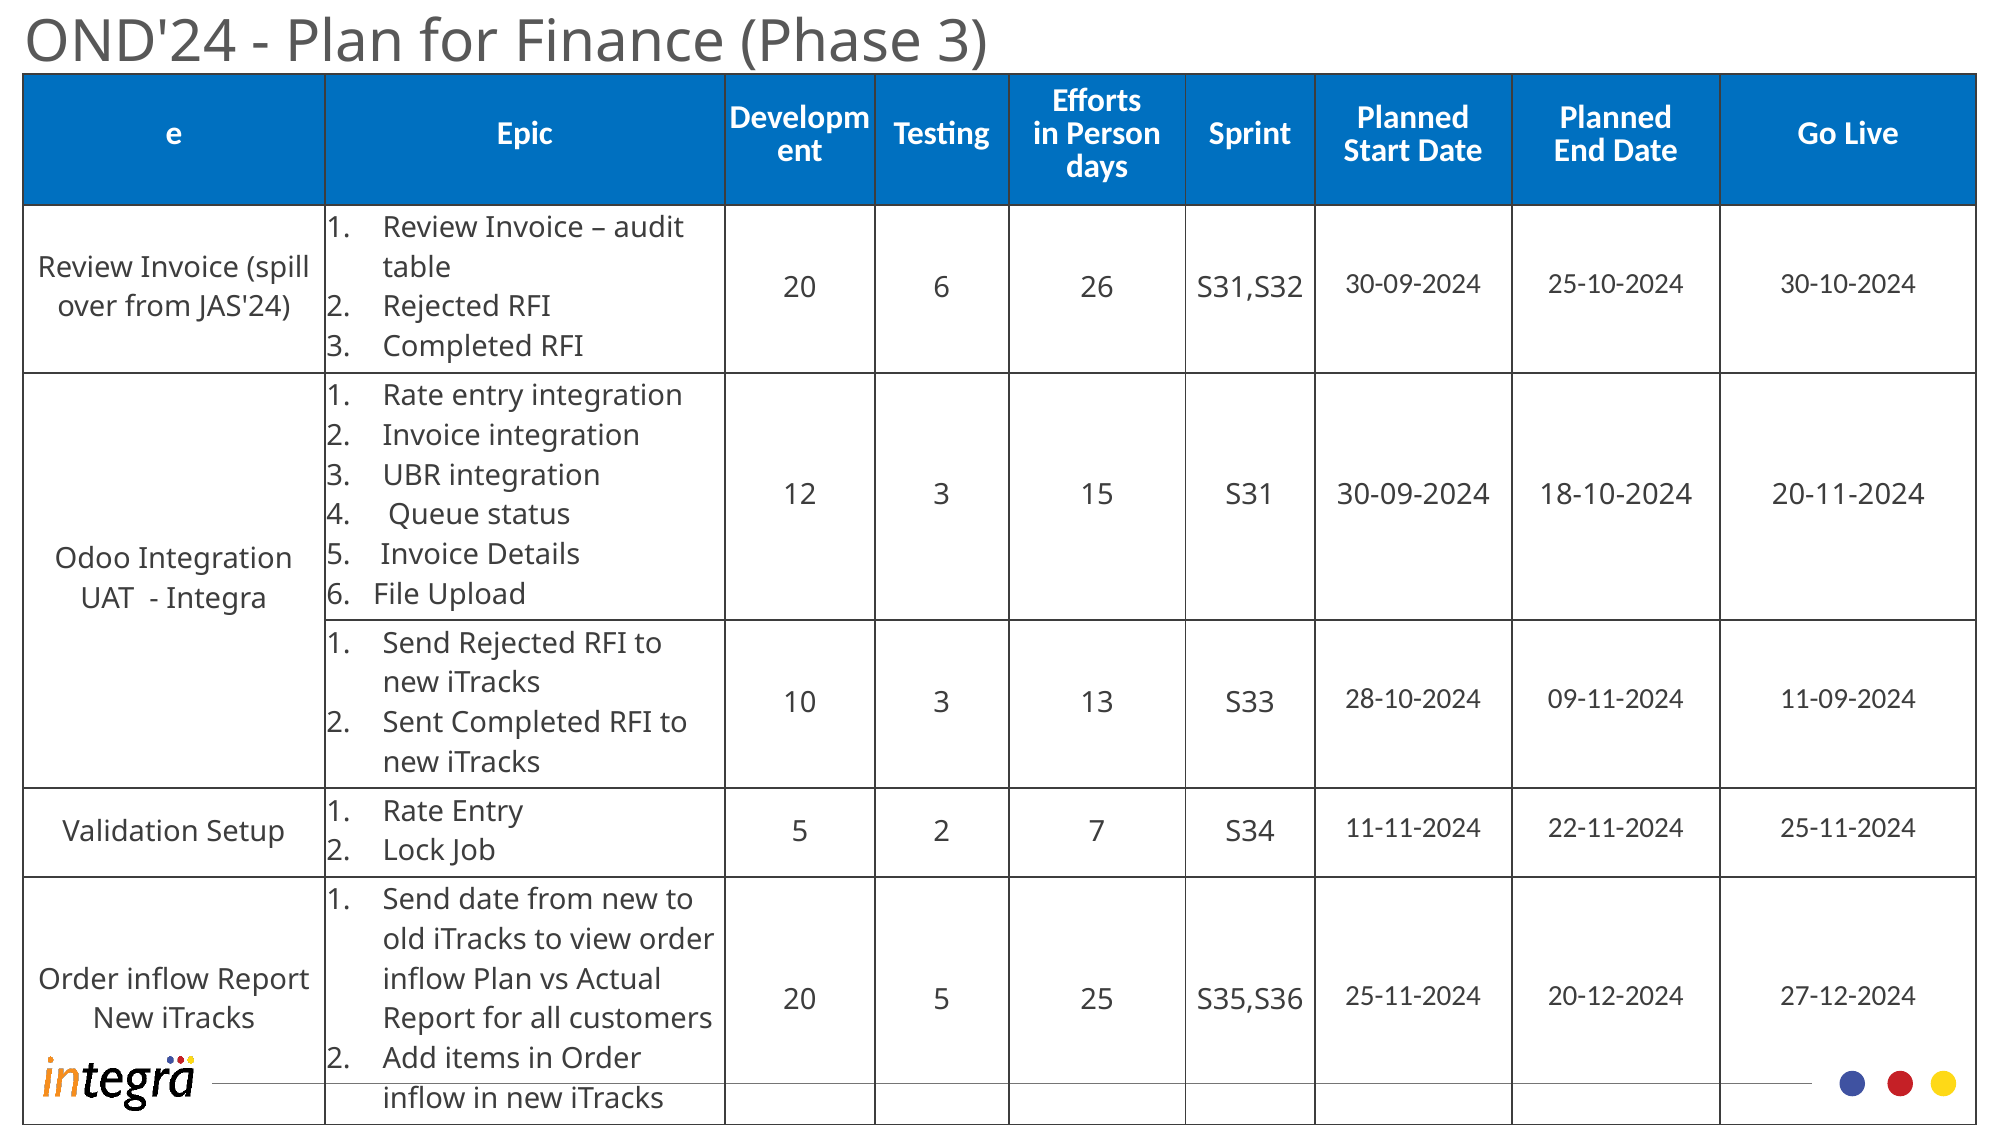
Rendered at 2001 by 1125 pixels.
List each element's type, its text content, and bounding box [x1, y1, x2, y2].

table_cell 20 [726, 878, 874, 1124]
table_cell 5 [726, 789, 874, 876]
table_header Development [726, 75, 874, 204]
table_cell 25-11-2024 [1721, 789, 1975, 876]
table_cell 12 [726, 374, 874, 619]
table_cell 2 [876, 789, 1008, 876]
table_cell 30-09-2024 [1316, 206, 1511, 372]
table_cell 22-11-2024 [1513, 789, 1719, 876]
table_cell 25-11-2024 [1316, 878, 1511, 1124]
table_header Planned Start Date [1316, 75, 1511, 204]
table_cell 15 [1010, 374, 1185, 619]
table_header Planned End Date [1513, 75, 1719, 204]
table_cell S31 [1186, 374, 1314, 619]
table_cell Rate entry integration Invoice integration UBR integration 4. Queue status 5. Invoice Details 6. File Upload [326, 374, 724, 619]
table_cell 20 [726, 206, 874, 372]
table_cell 5 [876, 878, 1008, 1124]
table_cell 3 [876, 621, 1008, 787]
table_cell 3 [876, 374, 1008, 619]
table_cell Send date from new to old iTracks to view order inflow Plan vs Actual Report for all customers Add items in Order inflow in new iTracks [326, 878, 724, 1124]
table_cell S33 [1186, 621, 1314, 787]
table_header Epic [326, 75, 724, 204]
table_cell 11-11-2024 [1316, 789, 1511, 876]
table_cell 25-10-2024 [1513, 206, 1719, 372]
table_cell 30-10-2024 [1721, 206, 1975, 372]
table_cell Review Invoice – audit table Rejected RFI Completed RFI [326, 206, 724, 372]
table_cell Odoo Integration UAT - Integra [24, 374, 324, 787]
table_cell 6 [876, 206, 1008, 372]
table_cell Rate Entry Lock Job [326, 789, 724, 876]
list OND'24 - Plan for Finance (Phase 3) [9, 0, 1991, 1077]
table_cell 18-10-2024 [1513, 374, 1719, 619]
table_cell 09-11-2024 [1513, 621, 1719, 787]
table_header Testing [876, 75, 1008, 204]
table_cell Review Invoice (spill over from JAS'24) [24, 206, 324, 372]
table_header Sprint [1186, 75, 1314, 204]
table_cell 7 [1010, 789, 1185, 876]
table_cell 13 [1010, 621, 1185, 787]
table_cell Order inflow Report New iTracks [24, 878, 324, 1124]
table_cell 20-11-2024 [1721, 374, 1975, 619]
table_cell Send Rejected RFI to new iTracks Sent Completed RFI to new iTracks [326, 621, 724, 787]
table_cell 26 [1010, 206, 1185, 372]
table_cell S34 [1186, 789, 1314, 876]
table_cell 11-09-2024 [1721, 621, 1975, 787]
table_header e [24, 75, 324, 204]
table_cell Validation Setup [24, 789, 324, 876]
table_cell 10 [726, 621, 874, 787]
table_cell 20-12-2024 [1513, 878, 1719, 1124]
table_cell 27-12-2024 [1721, 878, 1975, 1124]
table_cell S31,S32 [1186, 206, 1314, 372]
table_cell 28-10-2024 [1316, 621, 1511, 787]
table_header Go Live [1721, 75, 1975, 204]
table_header Efforts in Person days [1010, 75, 1185, 204]
table_cell 30-09-2024 [1316, 374, 1511, 619]
table_cell 25 [1010, 878, 1185, 1124]
table_cell S35,S36 [1186, 878, 1314, 1124]
